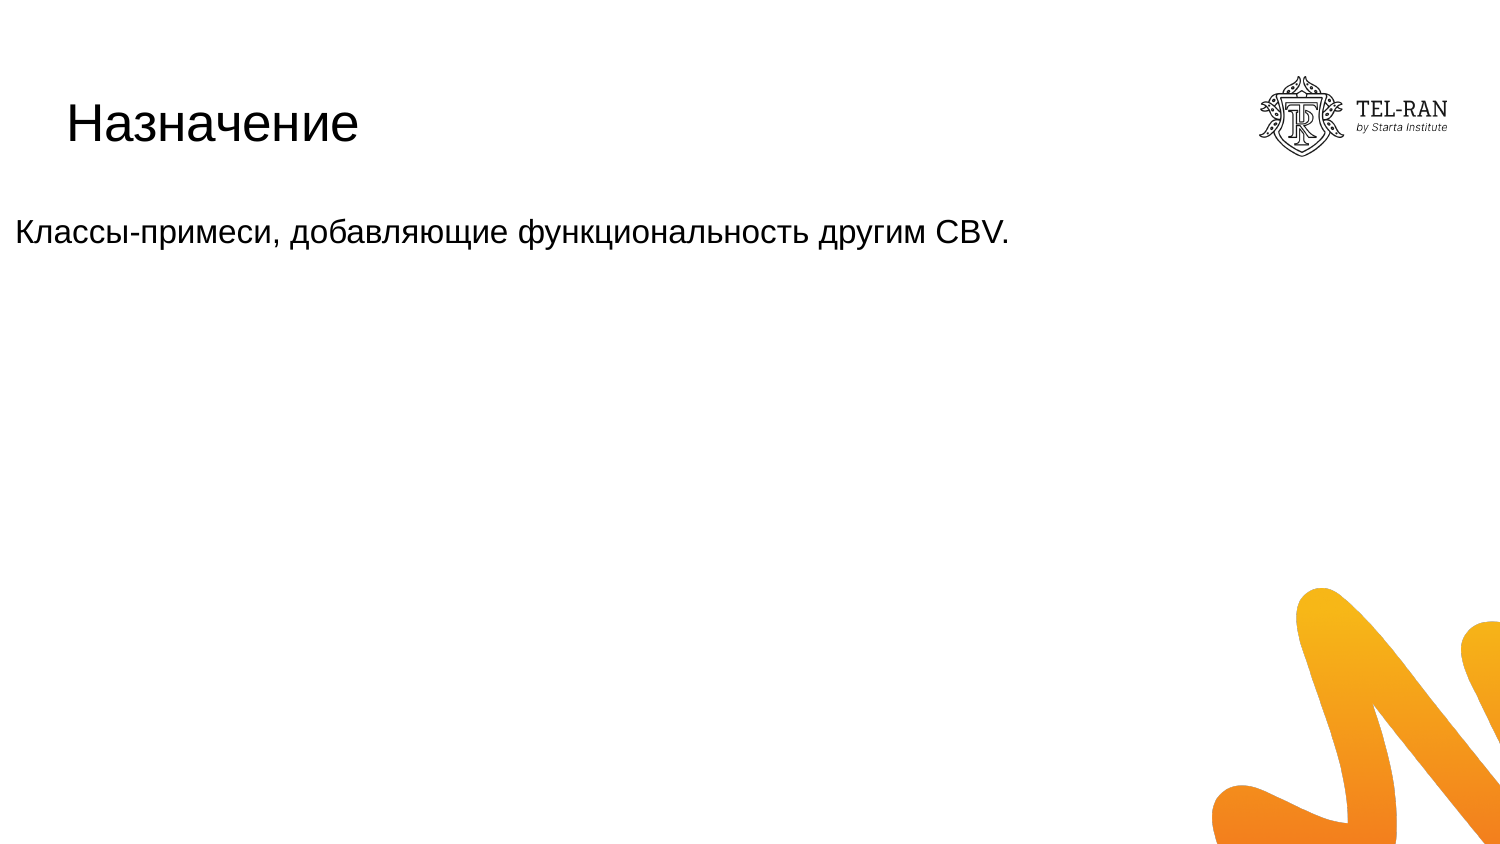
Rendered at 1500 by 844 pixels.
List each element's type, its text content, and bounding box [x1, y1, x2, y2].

title Назначение [51, 72, 1449, 167]
picture [1259, 76, 1447, 157]
picture [1152, 588, 1500, 844]
list Классы-примеси, добавляющие функциональность другим CBV. [0, 189, 1500, 844]
